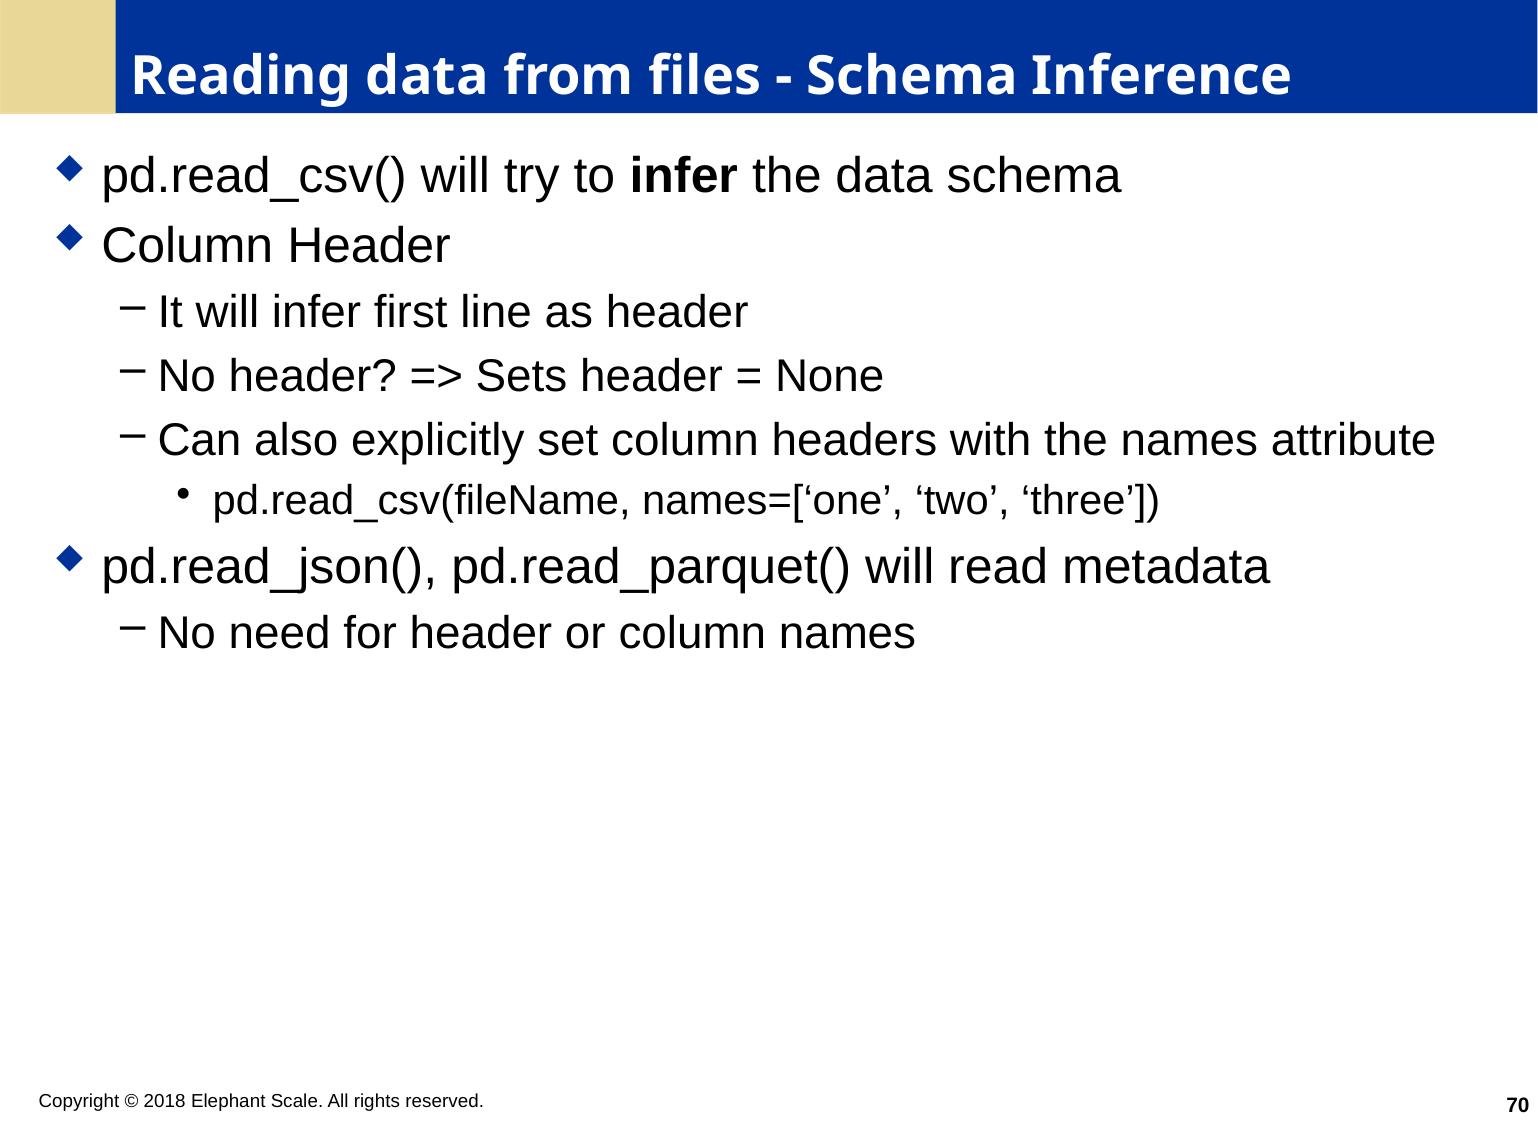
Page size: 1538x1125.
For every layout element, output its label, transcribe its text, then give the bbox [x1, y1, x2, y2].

picture [0, 0, 115, 114]
footer Copyright © 2018 Elephant Scale. All rights reserved. [38, 1088, 932, 1112]
title Reading data from files - Schema Inference [115, 0, 1538, 114]
slide_number 70 [1439, 1079, 1530, 1117]
list pd.read_csv() will try to infer the data schema Column Header It will infer first line as header No header? => Sets header = None Can also explicitly set column headers with the names attribute pd.read_csv(fileName, names=[‘one’, ‘two’, ‘three’]) pd.read_json(), pd.read_parquet() will read metadata No need for header or column names [38, 134, 1500, 1061]
